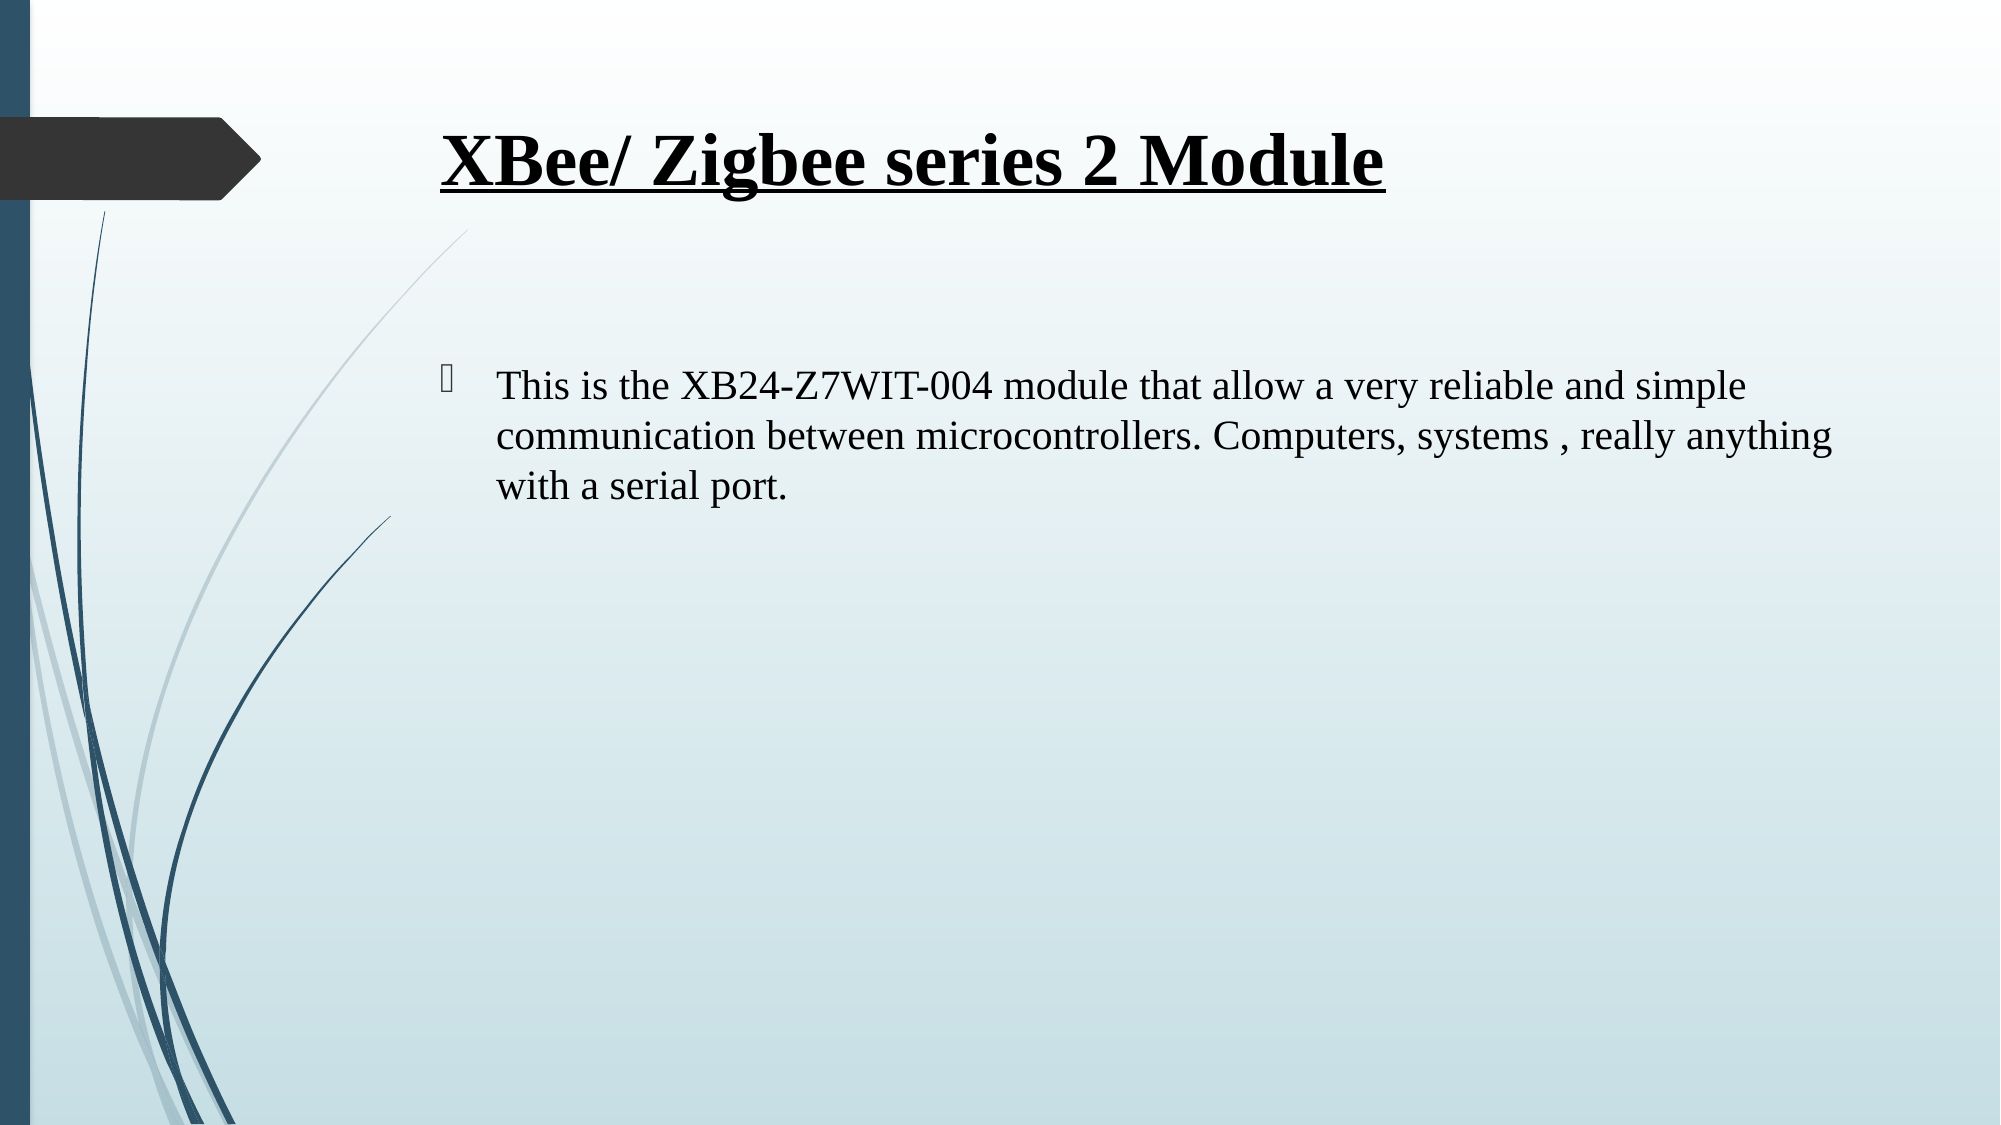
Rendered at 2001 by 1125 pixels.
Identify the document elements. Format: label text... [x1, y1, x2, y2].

title XBee/ Zigbee series 2 Module [425, 102, 1888, 313]
list This is the XB24-Z7WIT-004 module that allow a very reliable and simple communication between microcontrollers. Computers, systems , really anything with a serial port. [424, 350, 1888, 970]
